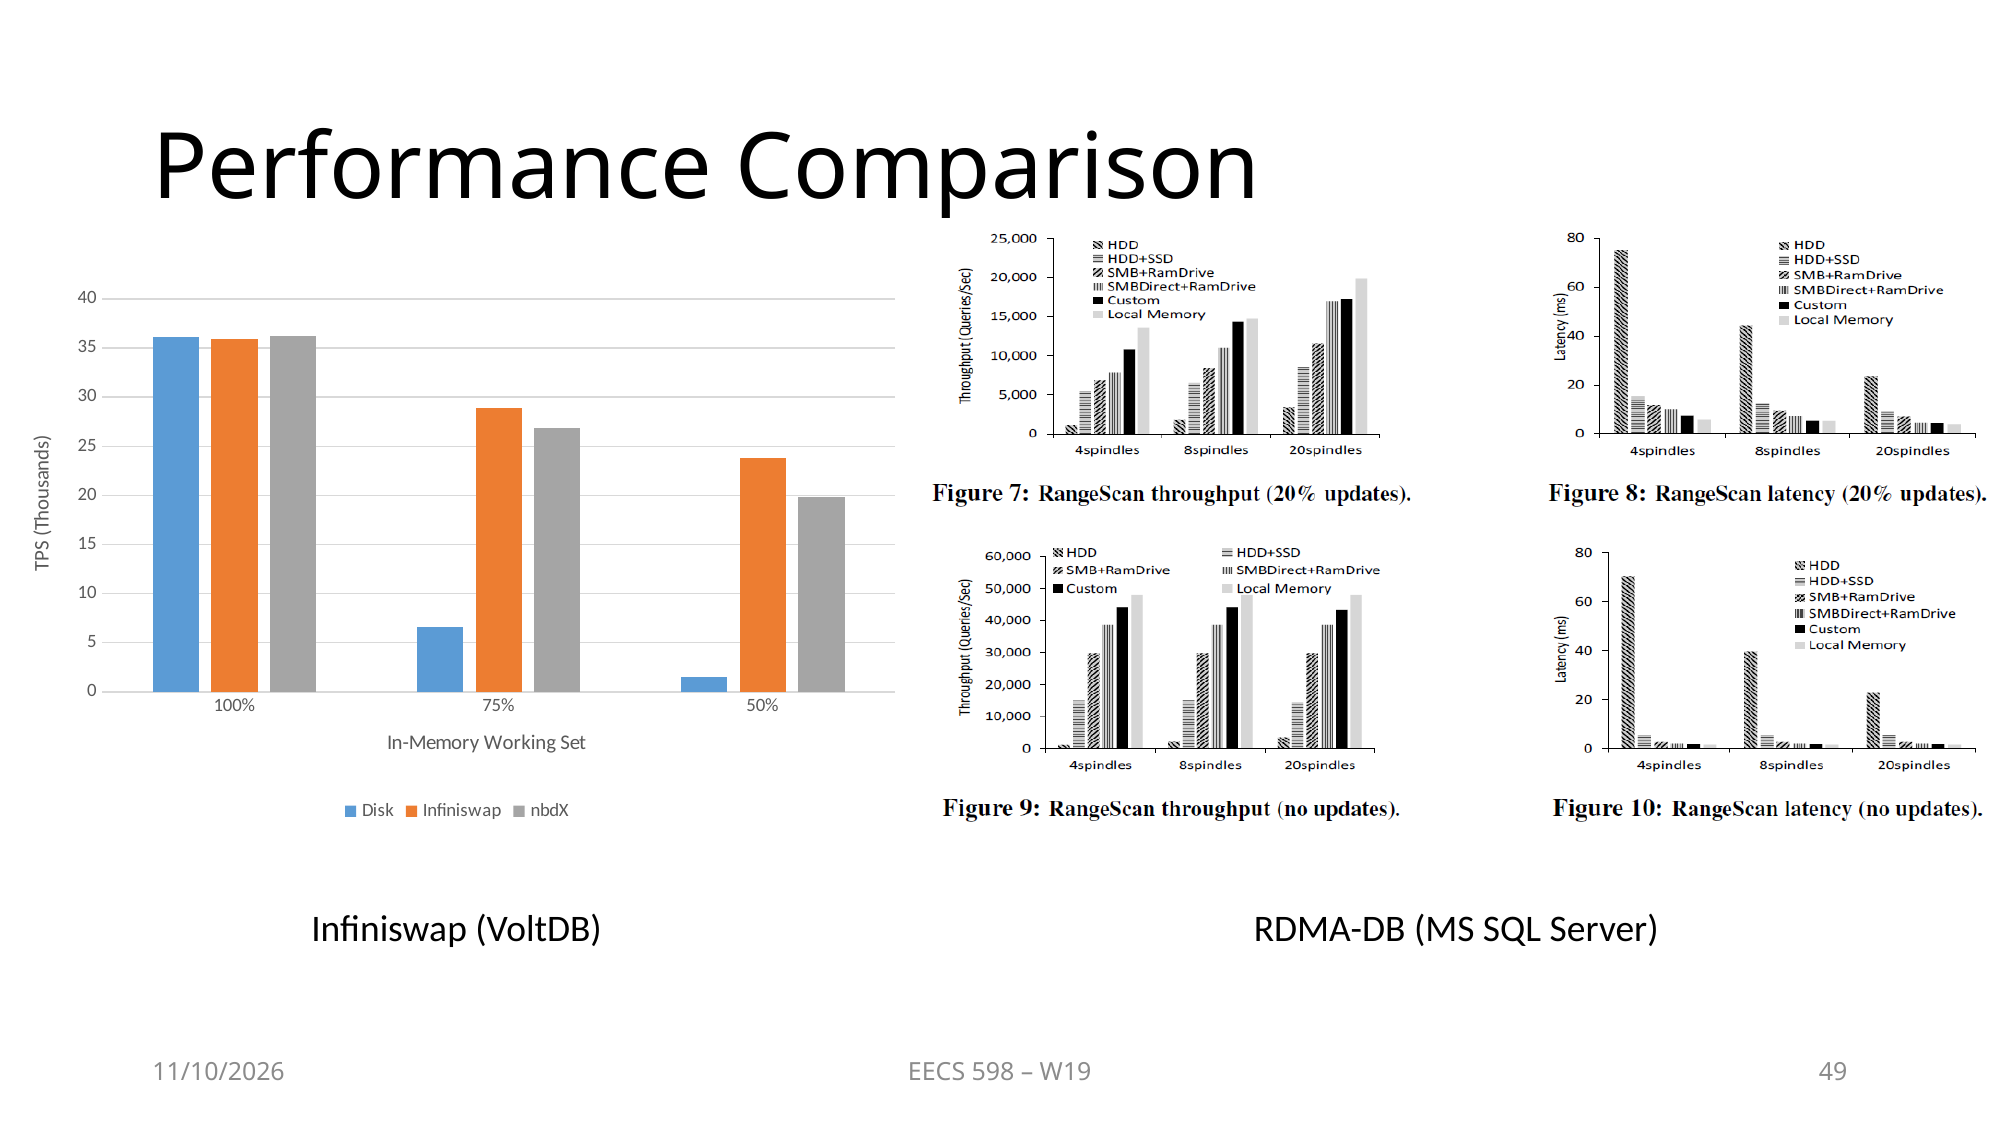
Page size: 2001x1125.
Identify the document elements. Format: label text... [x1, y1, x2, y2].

picture [913, 218, 2000, 838]
footer EECS 598 – W19 [662, 1042, 1338, 1103]
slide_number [137, 1042, 588, 1103]
text_box Infiniswap (VoltDB) [296, 896, 617, 957]
title Performance Comparison [137, 59, 1863, 278]
text_box RDMA-DB (MS SQL Server) [1239, 896, 1674, 957]
slide_number 49 [1412, 1042, 1863, 1103]
chart [0, 278, 913, 827]
